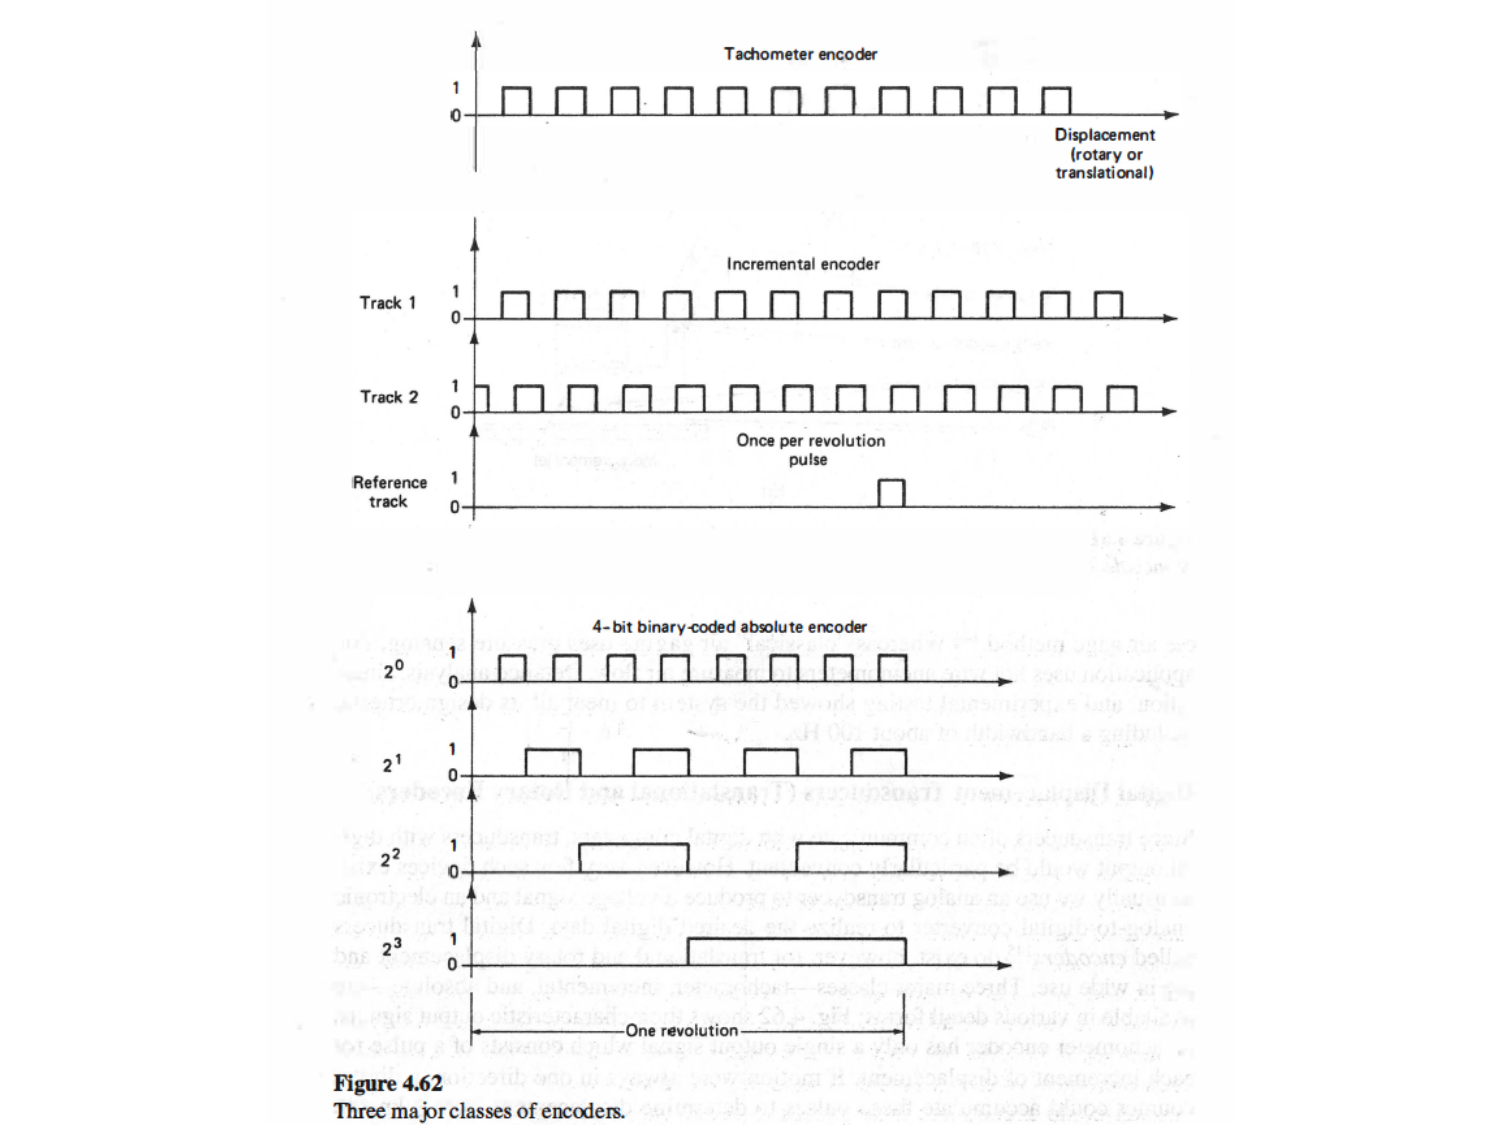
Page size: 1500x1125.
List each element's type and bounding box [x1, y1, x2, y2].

picture [265, 0, 1234, 1125]
